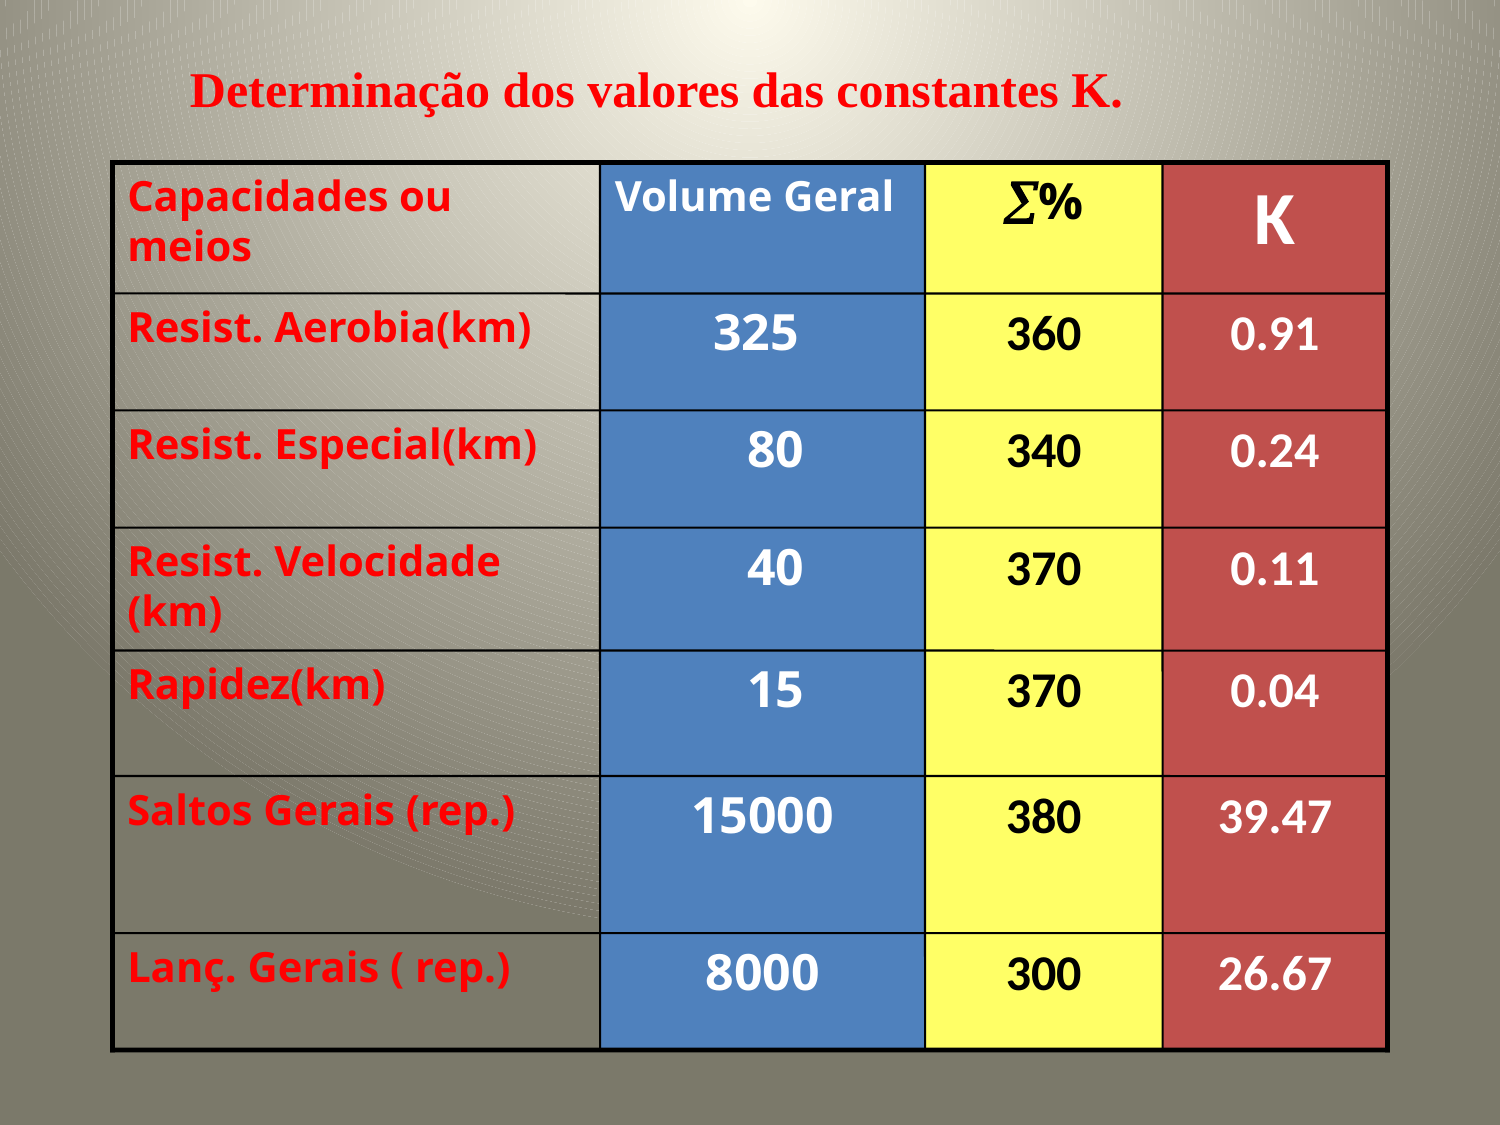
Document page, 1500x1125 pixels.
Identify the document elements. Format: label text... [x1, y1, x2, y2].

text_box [112, 162, 1388, 1051]
text_box Determinação dos valores das constantes K. [175, 49, 1139, 125]
